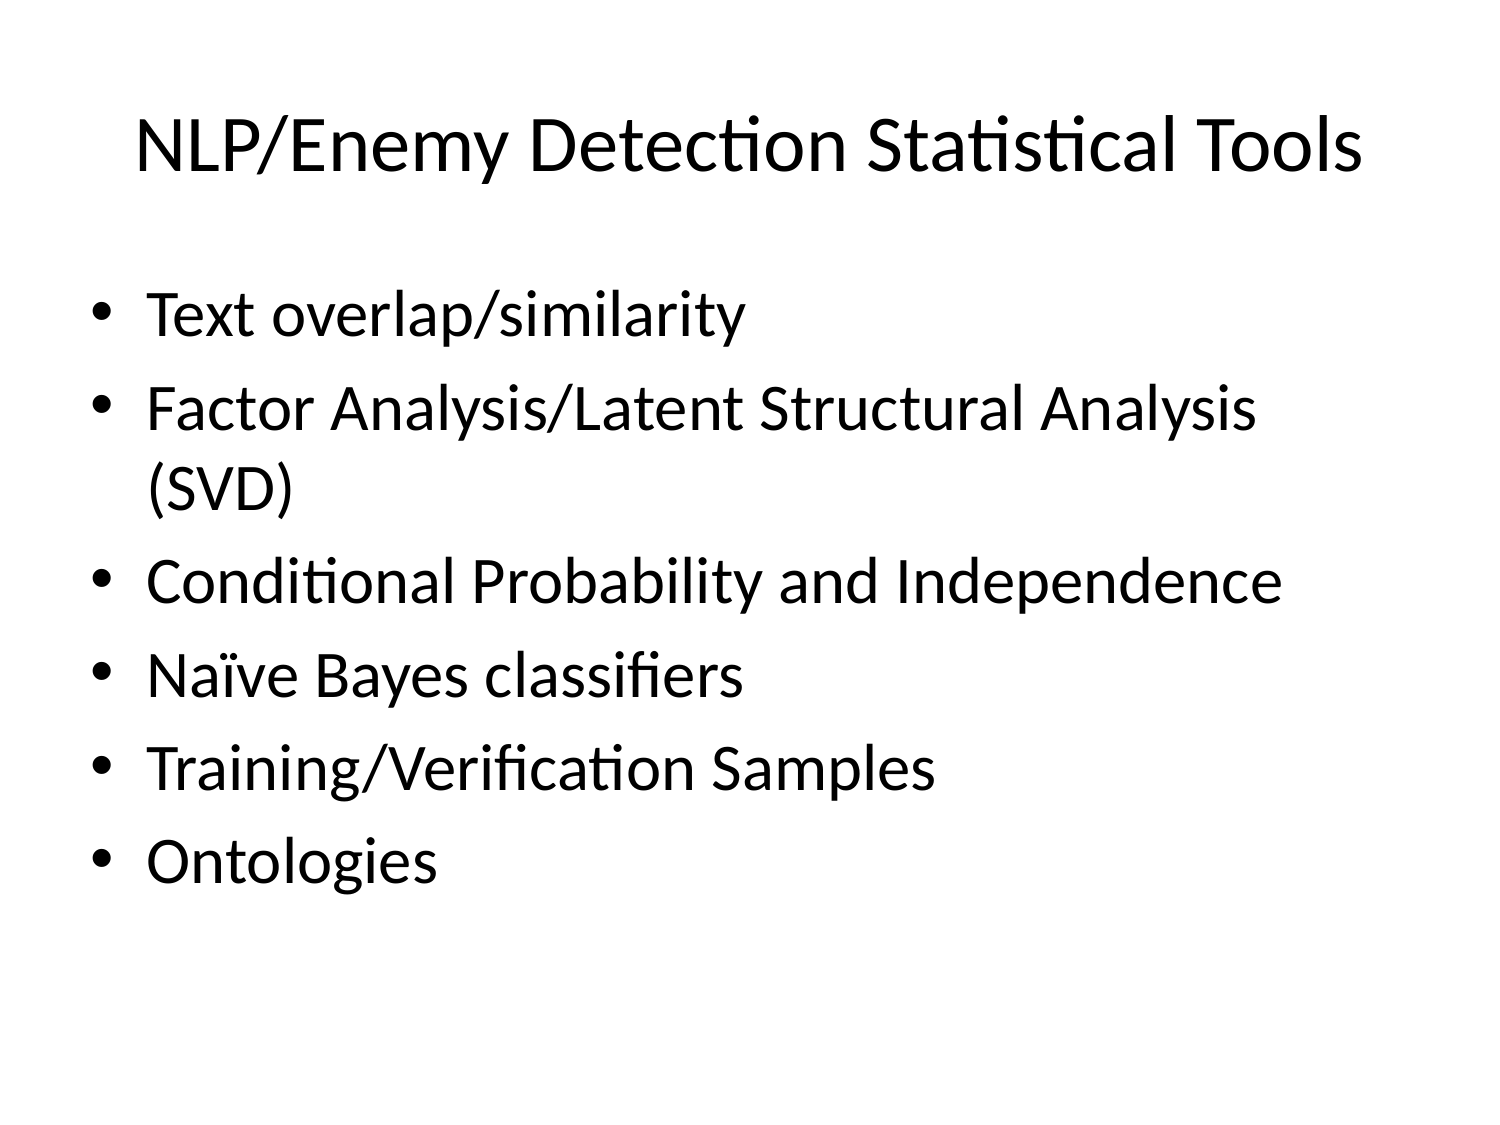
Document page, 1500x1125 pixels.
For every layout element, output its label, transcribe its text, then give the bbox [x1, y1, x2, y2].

list Text overlap/similarity Factor Analysis/Latent Structural Analysis (SVD) Conditional Probability and Independence Naïve Bayes classifiers Training/Verification Samples Ontologies [75, 262, 1425, 1005]
title NLP/Enemy Detection Statistical Tools [75, 45, 1425, 233]
